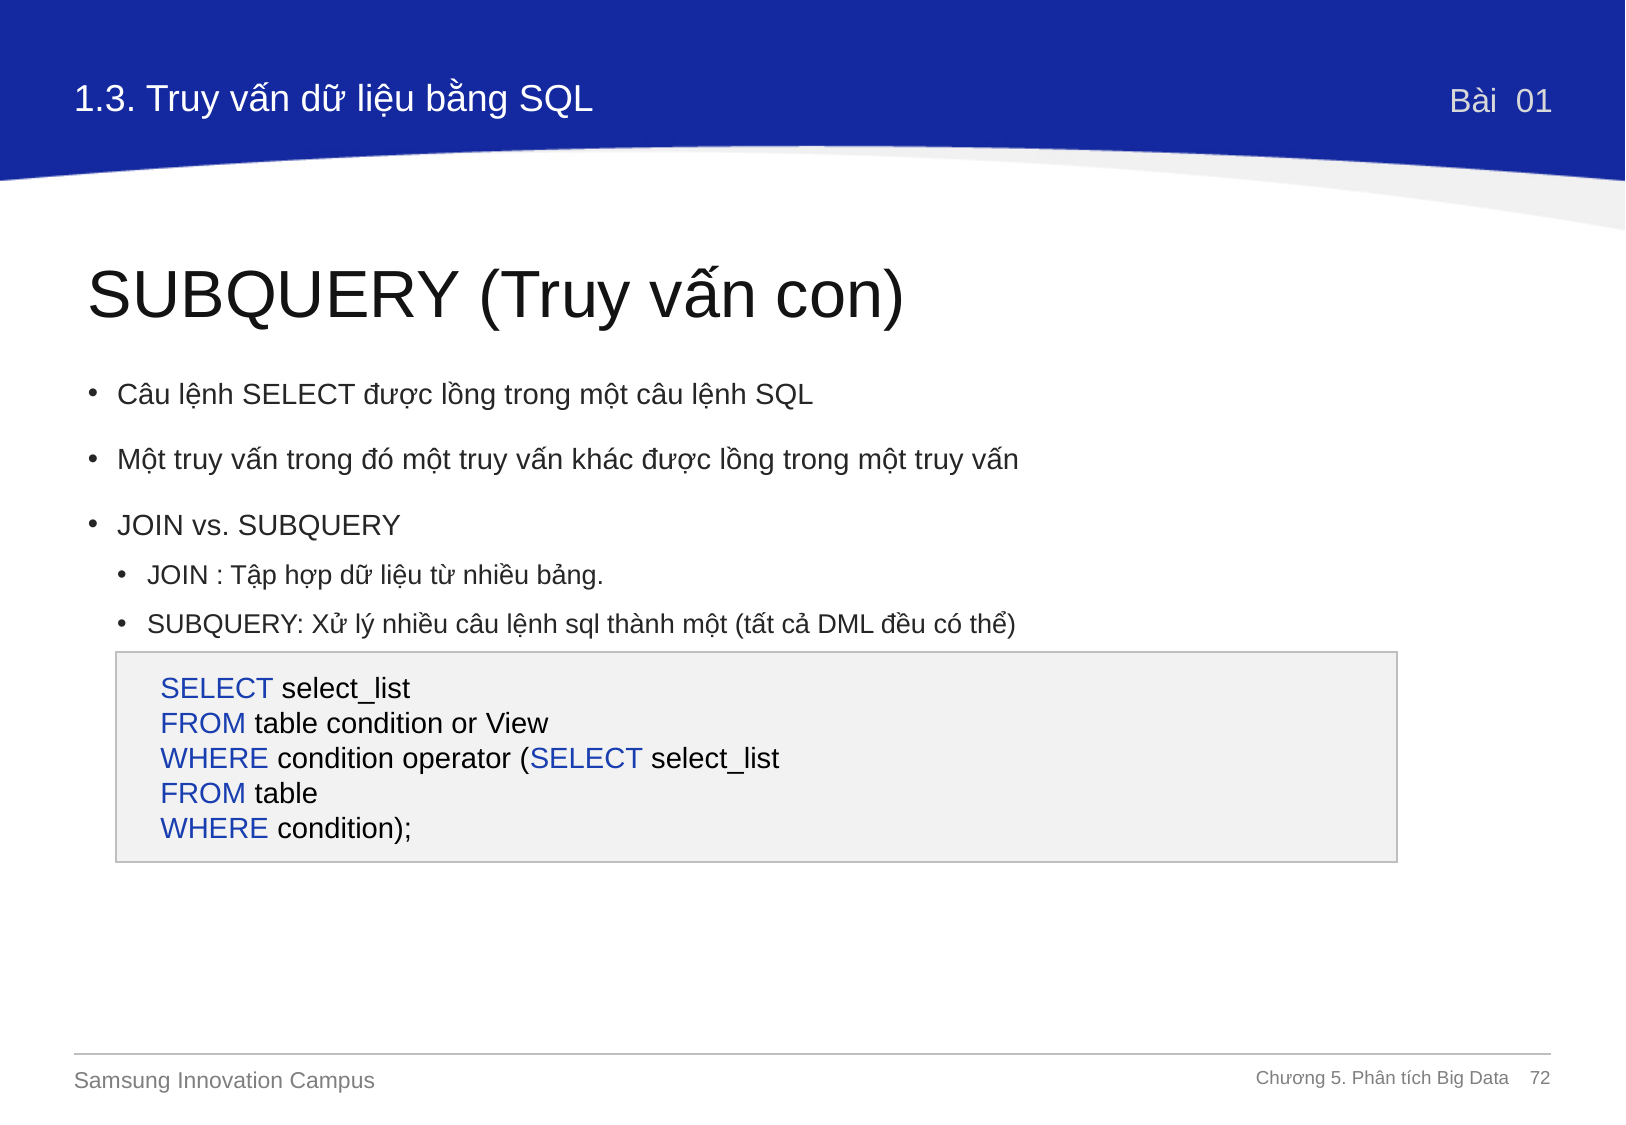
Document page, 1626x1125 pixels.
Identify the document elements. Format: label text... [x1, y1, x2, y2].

list Bài 01 [1423, 79, 1554, 120]
list Câu lệnh SELECT được lồng trong một câu lệnh SQL Một truy vấn trong đó một truy vấn khác được lồng trong một truy vấn JOIN vs. SUBQUERY JOIN : Tập hợp dữ liệu từ nhiều bảng. SUBQUERY: Xử lý nhiều câu lệnh sql thành một (tất cả DML đều có thể) Ví dụ [87, 365, 1531, 516]
list 1.3. Truy vấn dữ liệu bằng SQL [73, 73, 1396, 119]
list SUBQUERY (Truy vấn con) [87, 249, 1531, 331]
text_box SELECT select_list FROM table condition or View WHERE condition operator (SELECT select_list FROM table WHERE condition); [115, 651, 1398, 863]
picture [0, 0, 1625, 1125]
